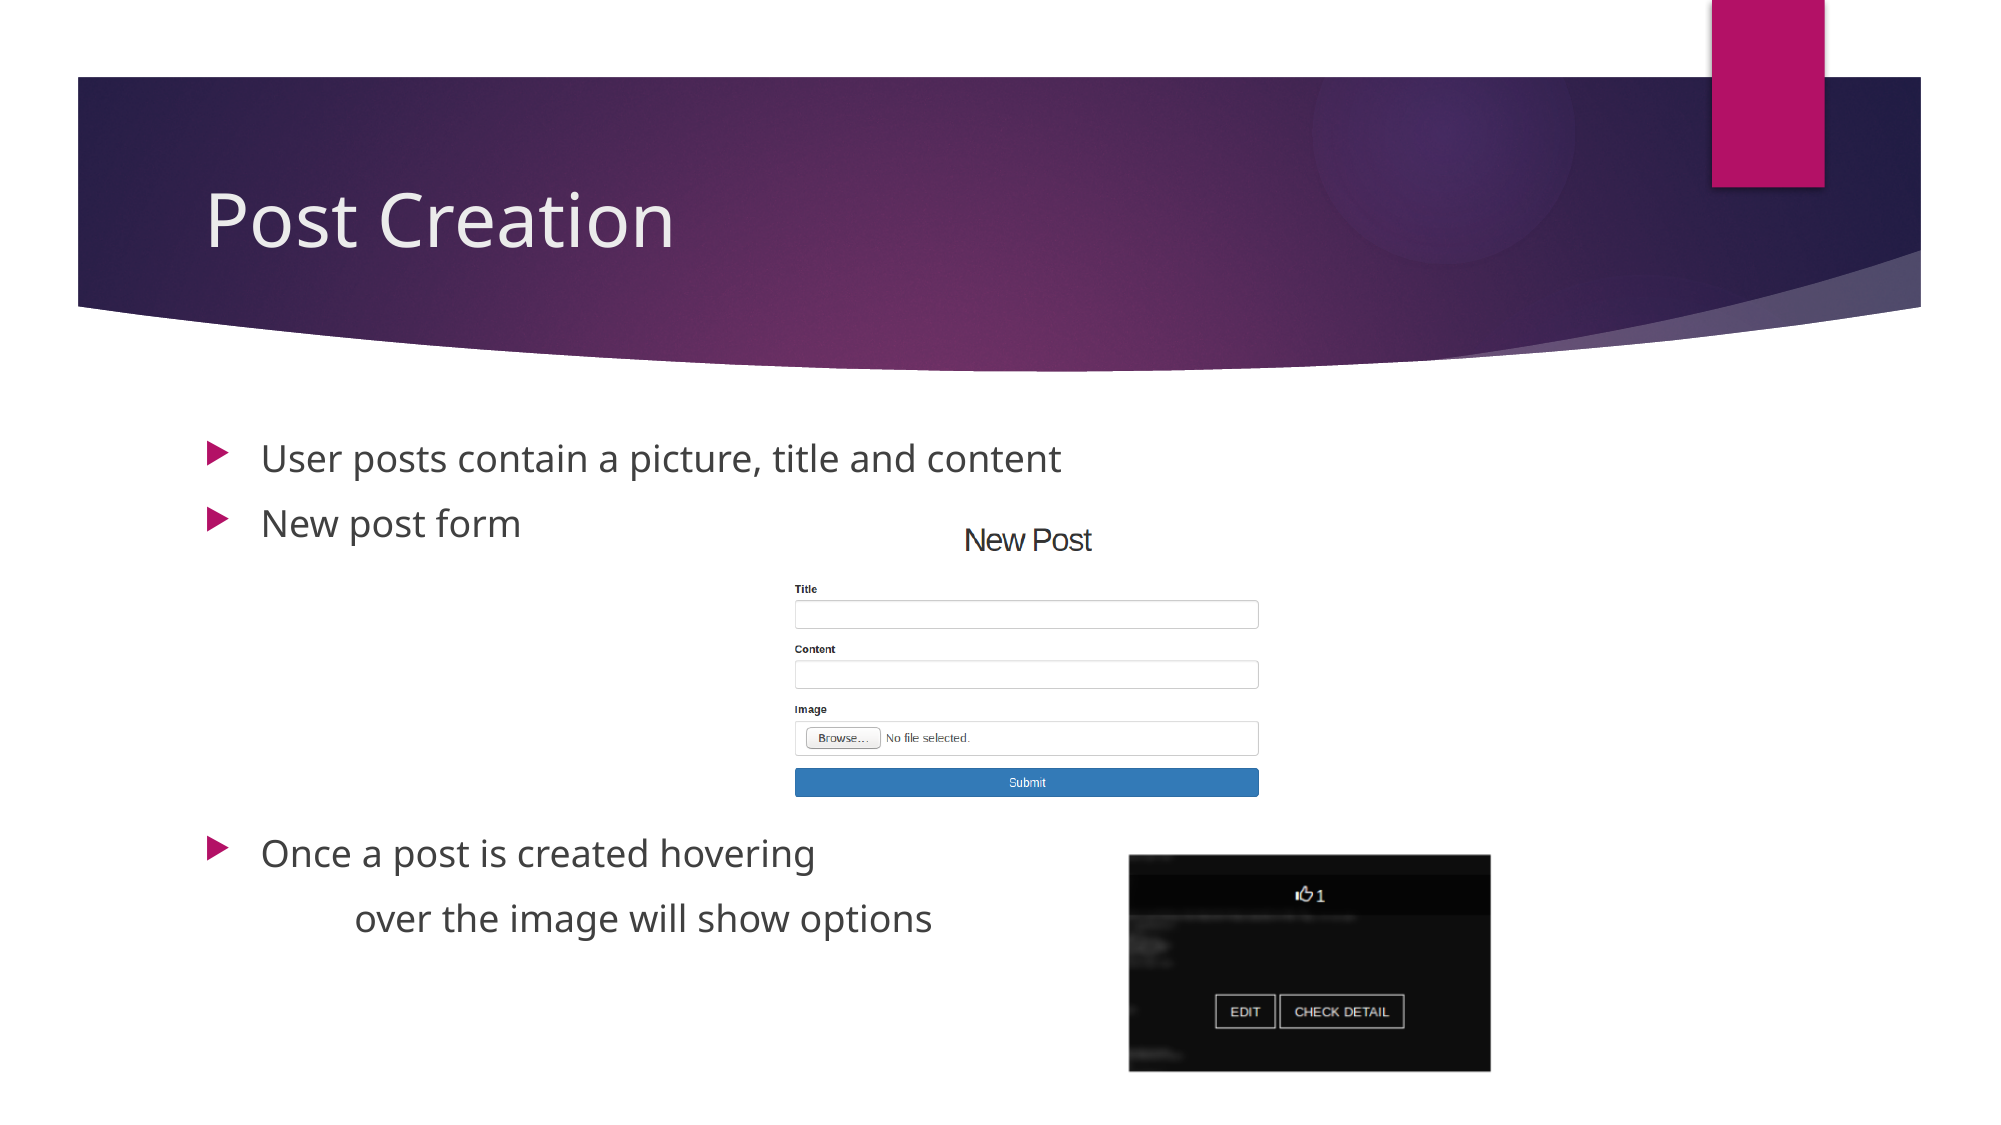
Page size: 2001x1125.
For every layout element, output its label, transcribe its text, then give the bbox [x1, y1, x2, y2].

list User posts contain a picture, title and content New post form Once a post is created hovering over the image will show options [189, 427, 1638, 988]
title Post Creation [189, 159, 1627, 276]
picture [770, 507, 1296, 814]
picture [1123, 848, 1503, 1082]
